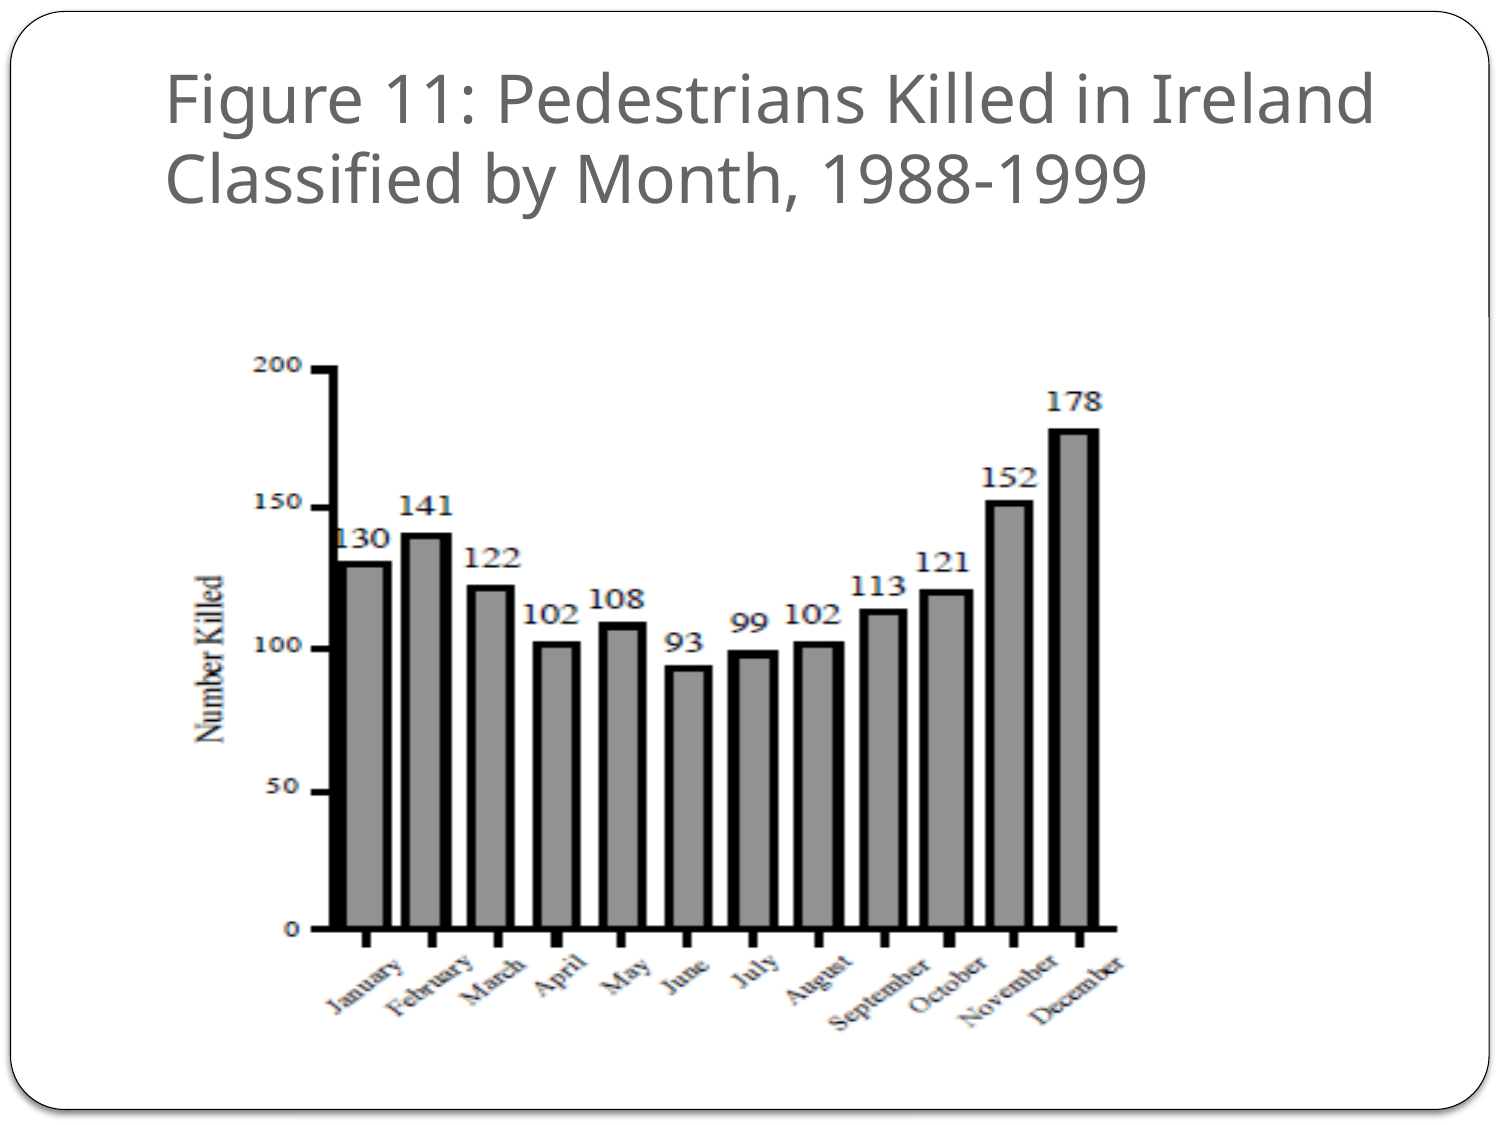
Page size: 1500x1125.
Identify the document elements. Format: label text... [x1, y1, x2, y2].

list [147, 302, 1389, 1036]
title Figure 11: Pedestrians Killed in Ireland Classified by Month, 1988-1999 [150, 45, 1425, 233]
